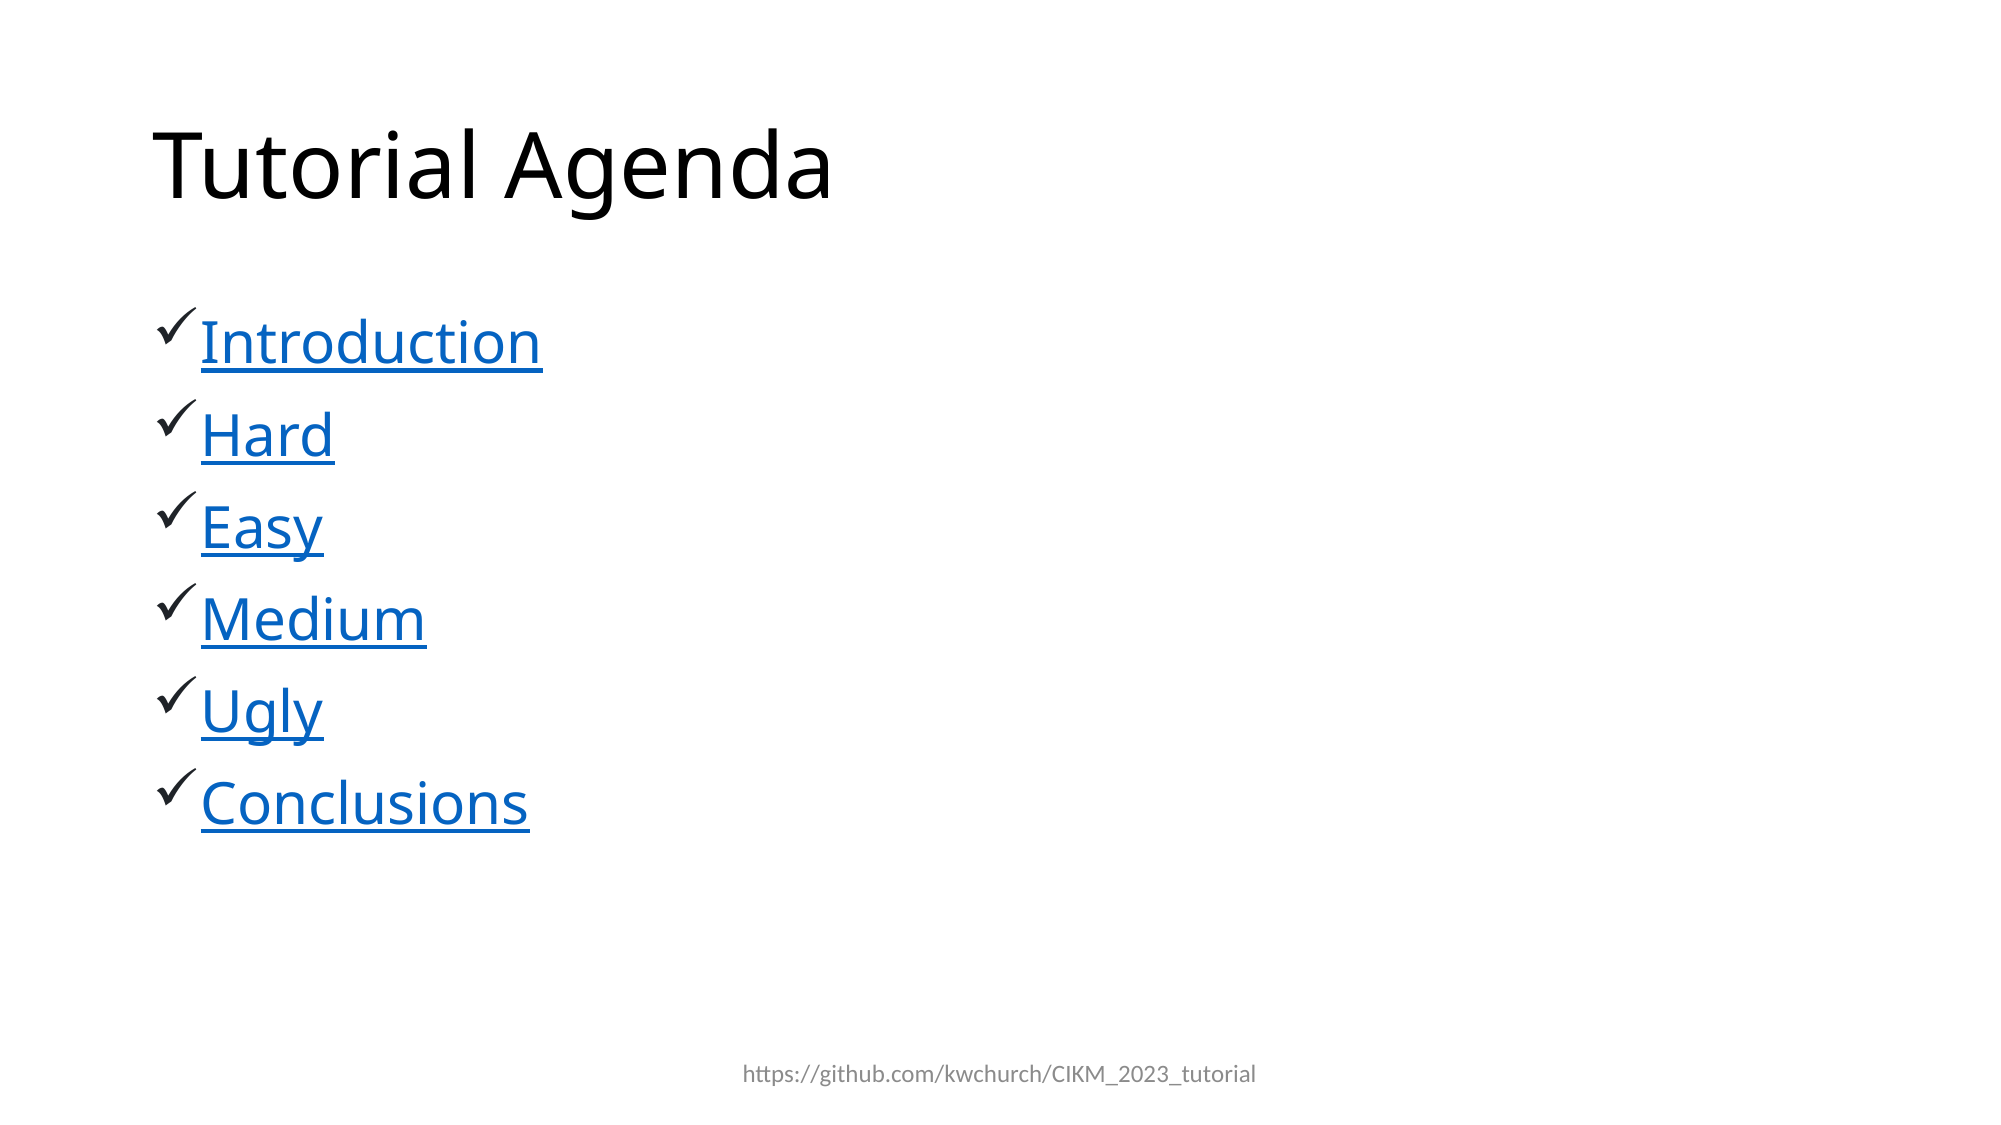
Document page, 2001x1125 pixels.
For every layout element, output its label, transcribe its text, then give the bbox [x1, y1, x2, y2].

footer https://github.com/kwchurch/CIKM_2023_tutorial [662, 1042, 1338, 1103]
title Tutorial Agenda [137, 59, 1863, 278]
list Introduction Hard Easy Medium Ugly Conclusions [137, 299, 1863, 1014]
